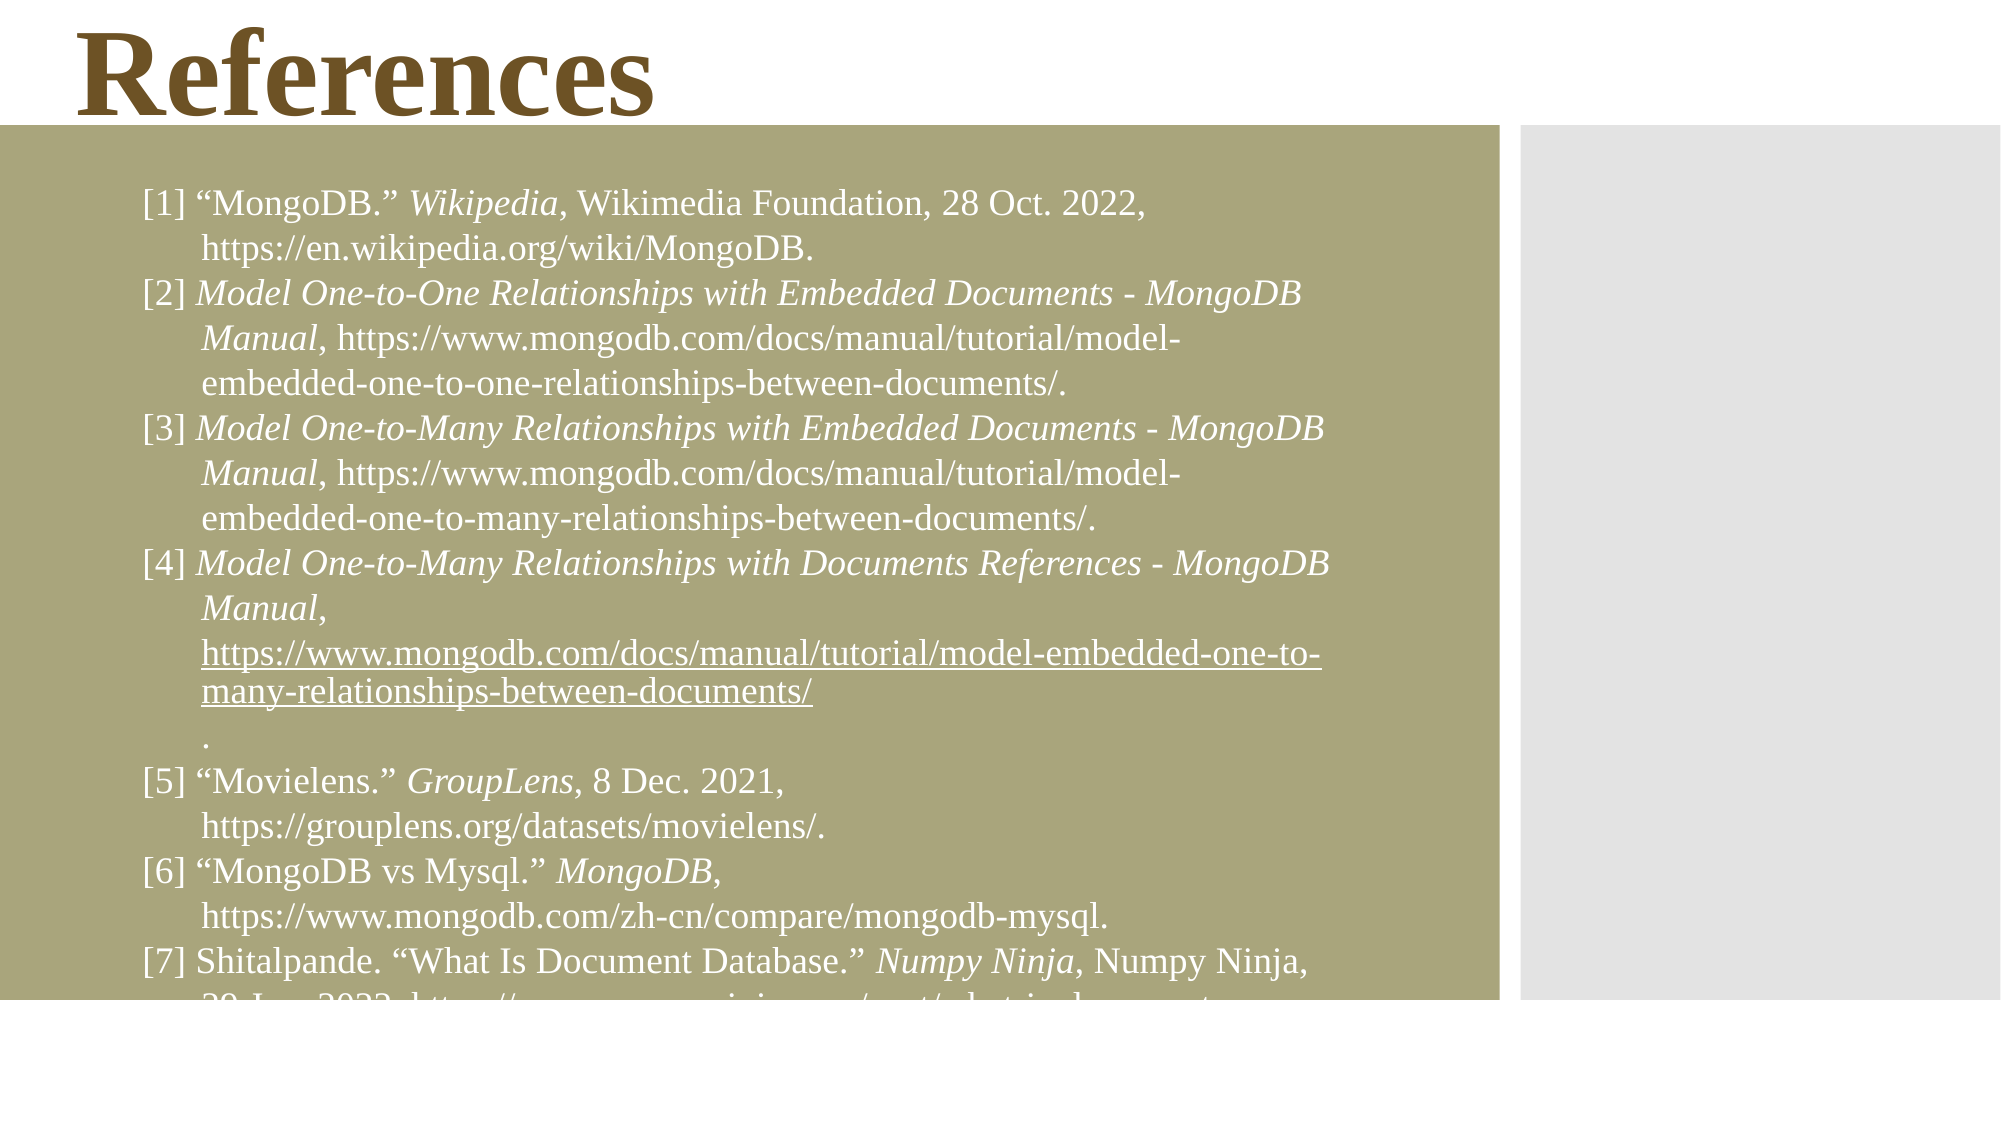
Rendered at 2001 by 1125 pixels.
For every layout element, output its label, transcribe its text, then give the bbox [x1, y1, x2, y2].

text_box [1] “MongoDB.” Wikipedia, Wikimedia Foundation, 28 Oct. 2022, https://en.wikipedia.org/wiki/MongoDB. [2] Model One-to-One Relationships with Embedded Documents - MongoDB Manual, https://www.mongodb.com/docs/manual/tutorial/model-embedded-one-to-one-relationships-between-documents/. [3] Model One-to-Many Relationships with Embedded Documents - MongoDB Manual, https://www.mongodb.com/docs/manual/tutorial/model-embedded-one-to-many-relationships-between-documents/. [4] Model One-to-Many Relationships with Documents References - MongoDB Manual, https://www.mongodb.com/docs/manual/tutorial/model-embedded-one-to-many-relationships-between-documents/. [5] “Movielens.” GroupLens, 8 Dec. 2021, https://grouplens.org/datasets/movielens/. [6] “MongoDB vs Mysql.” MongoDB, https://www.mongodb.com/zh-cn/compare/mongodb-mysql. [7] Shitalpande. “What Is Document Database.” Numpy Ninja, Numpy Ninja, 29 Jan. 2022, https://www.numpyninja.com/post/what-is-document-database. [127, 170, 1348, 1125]
text_box References [60, 0, 1326, 299]
